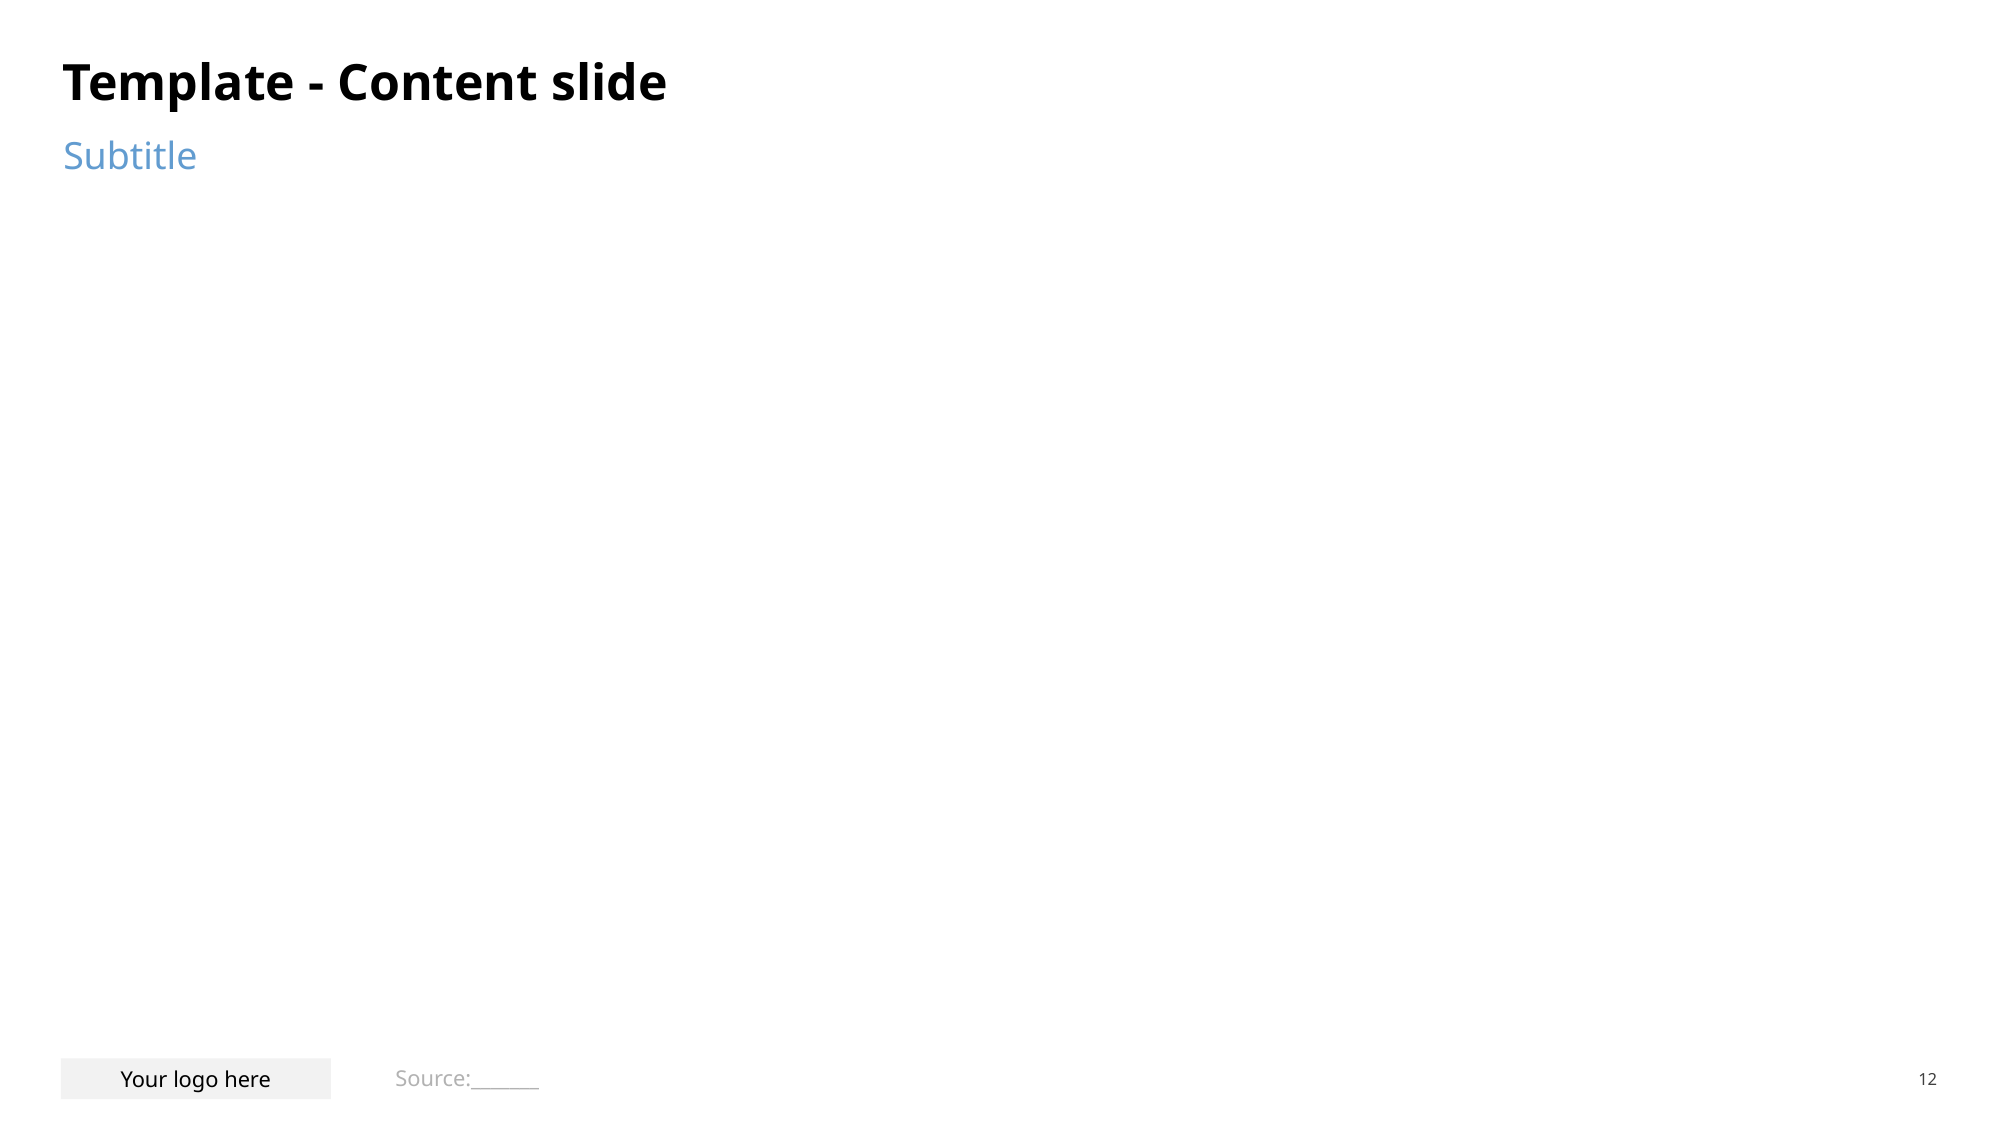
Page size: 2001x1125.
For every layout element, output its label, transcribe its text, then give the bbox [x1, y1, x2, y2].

list Subtitle [63, 143, 1937, 227]
footer Source:_______ [380, 1059, 1340, 1100]
title Template - Content slide [63, 62, 1937, 143]
